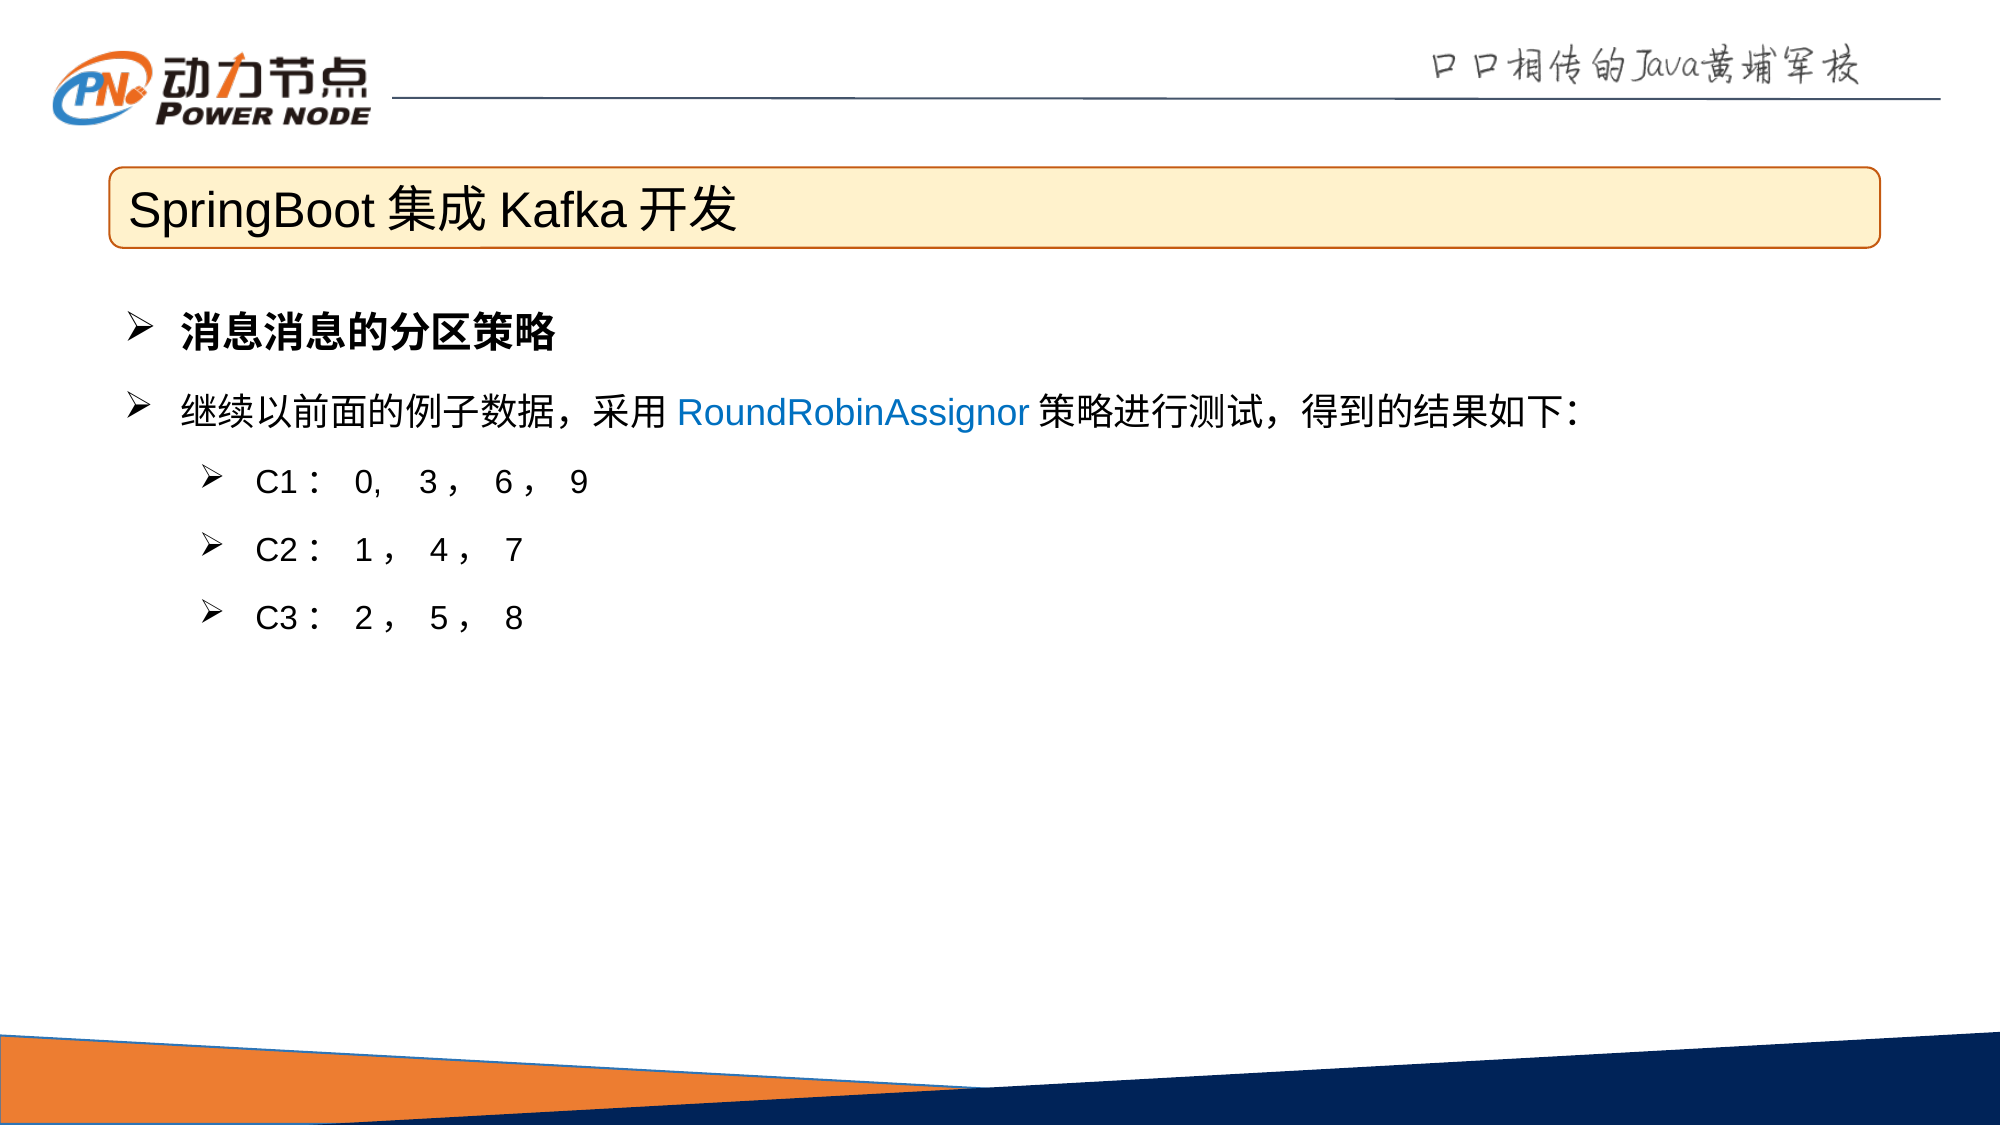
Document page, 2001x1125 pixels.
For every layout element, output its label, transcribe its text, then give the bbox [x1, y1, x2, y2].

picture [0, 0, 389, 227]
text_box SpringBoot集成Kafka开发 [108, 166, 1882, 249]
text_box [308, 1030, 2000, 1125]
text_box [0, 1034, 976, 1125]
picture [1407, 0, 2001, 196]
text_box 消息消息的分区策略 继续以前面的例子数据，采用RoundRobinAssignor策略进行测试，得到的结果如下： C1： 0, 3， 6， 9 C2： 1， 4， 7 C3： 2， 5， 8 [109, 263, 1881, 1036]
